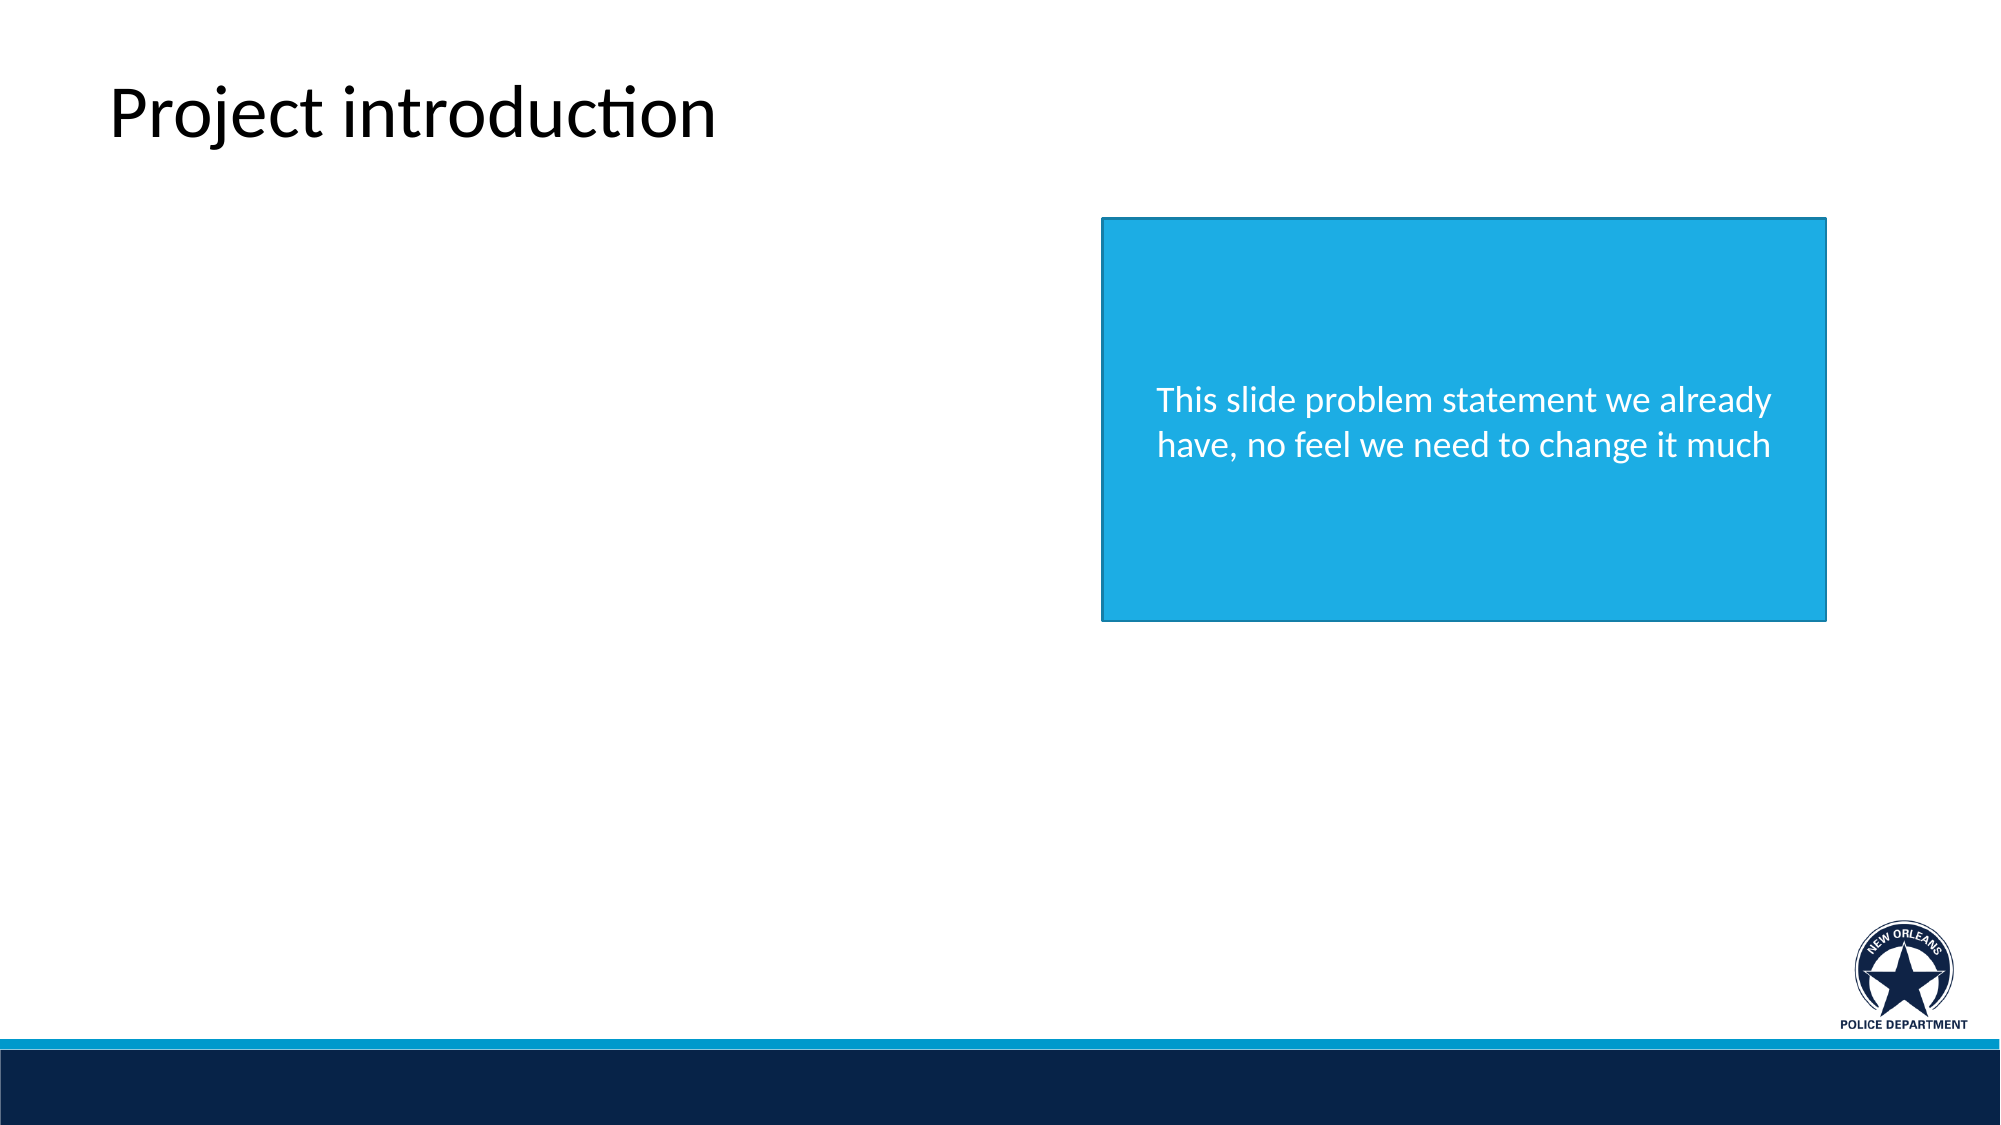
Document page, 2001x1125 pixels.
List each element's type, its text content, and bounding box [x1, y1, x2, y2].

picture [1839, 910, 1968, 1038]
text_box This slide problem statement we already have, no feel we need to change it much [1101, 217, 1827, 622]
text_box Project introduction [94, 55, 1177, 160]
